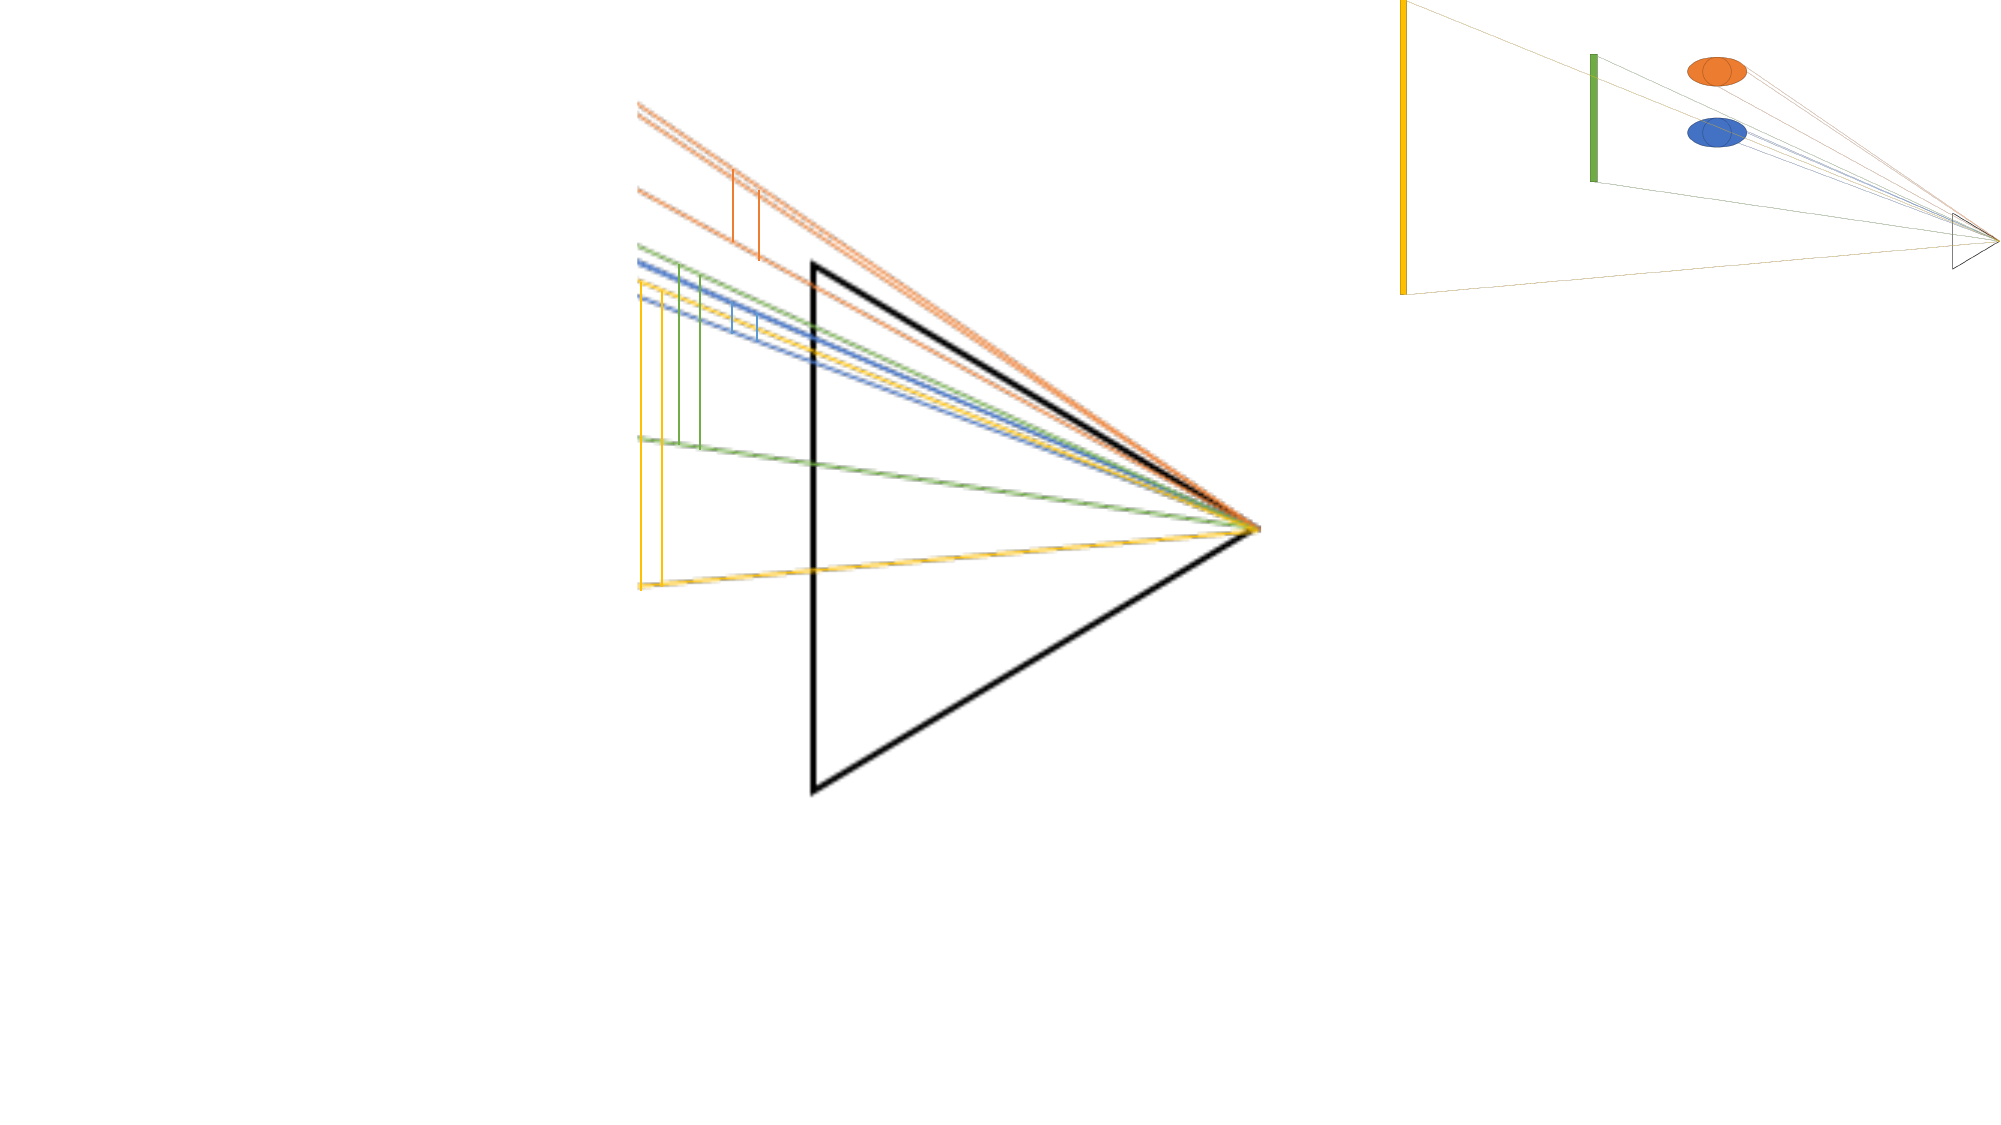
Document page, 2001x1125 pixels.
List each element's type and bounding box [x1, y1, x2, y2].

text_box [637, 0, 1262, 1038]
picture [1399, 0, 2000, 295]
text_box [635, 0, 1263, 1125]
